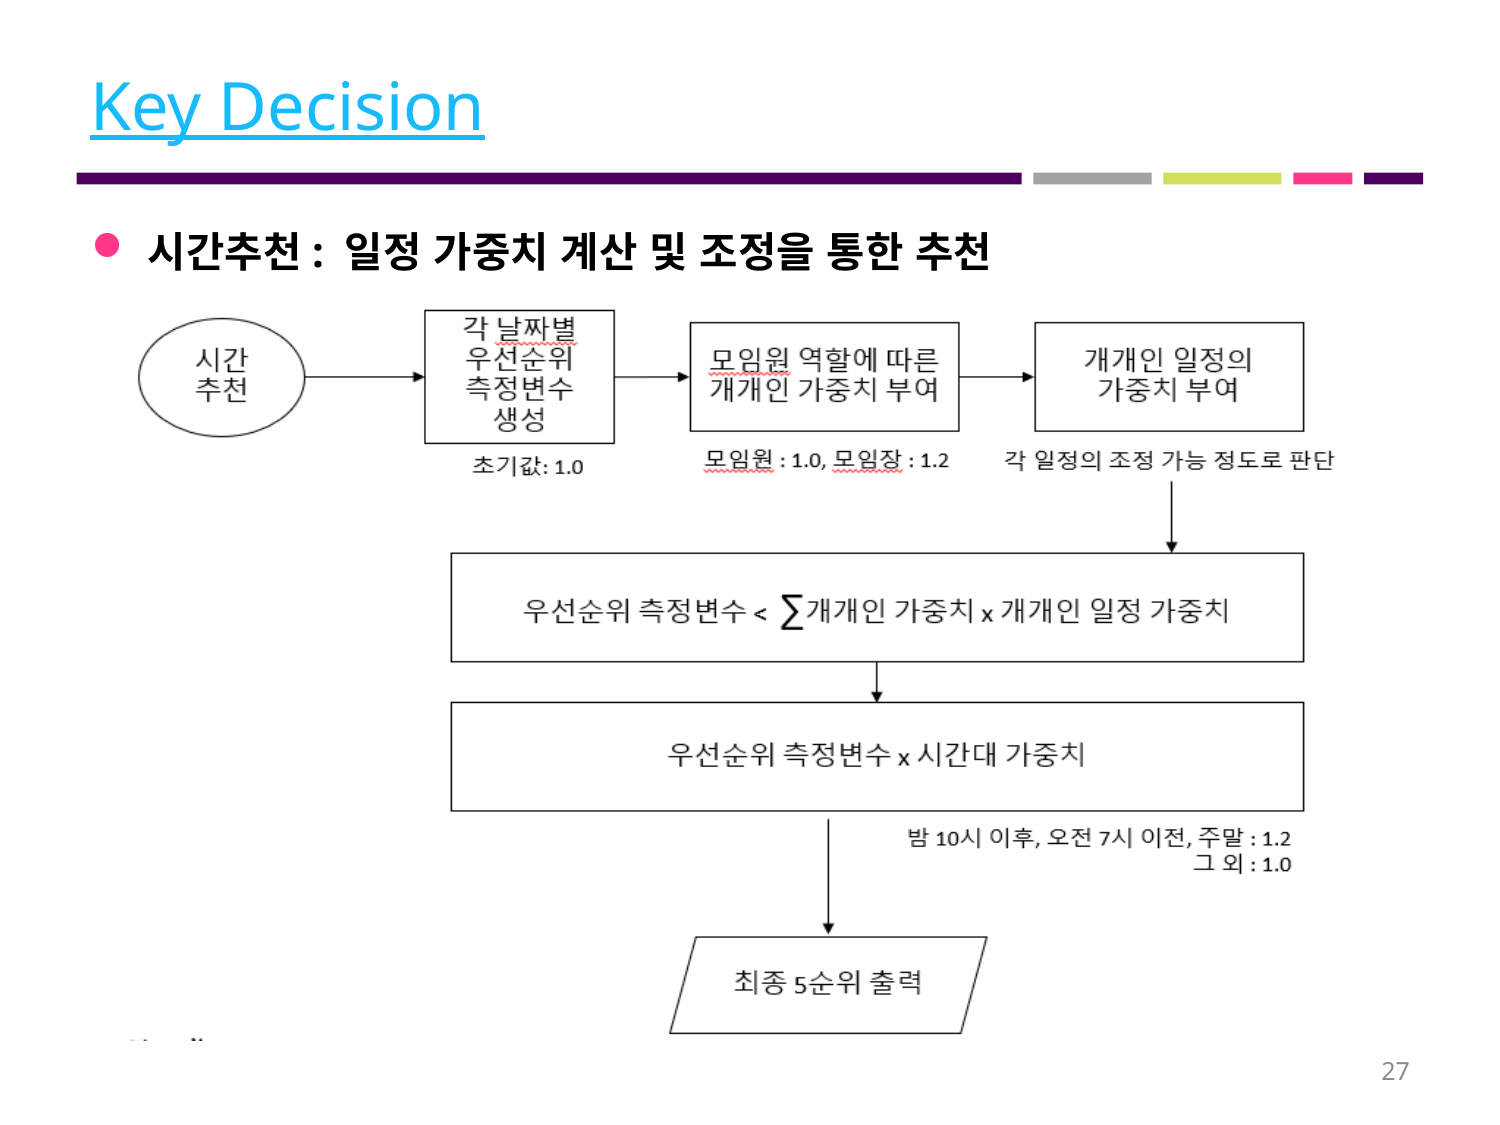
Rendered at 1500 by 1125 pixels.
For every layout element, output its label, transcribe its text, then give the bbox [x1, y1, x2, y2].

title Key Decision [75, 45, 1425, 173]
slide_number 27 [1074, 1042, 1425, 1103]
picture [111, 272, 1353, 1041]
list 시간추천: 일정 가중치 계산 및 조정을 통한 추천 [76, 208, 1427, 1024]
